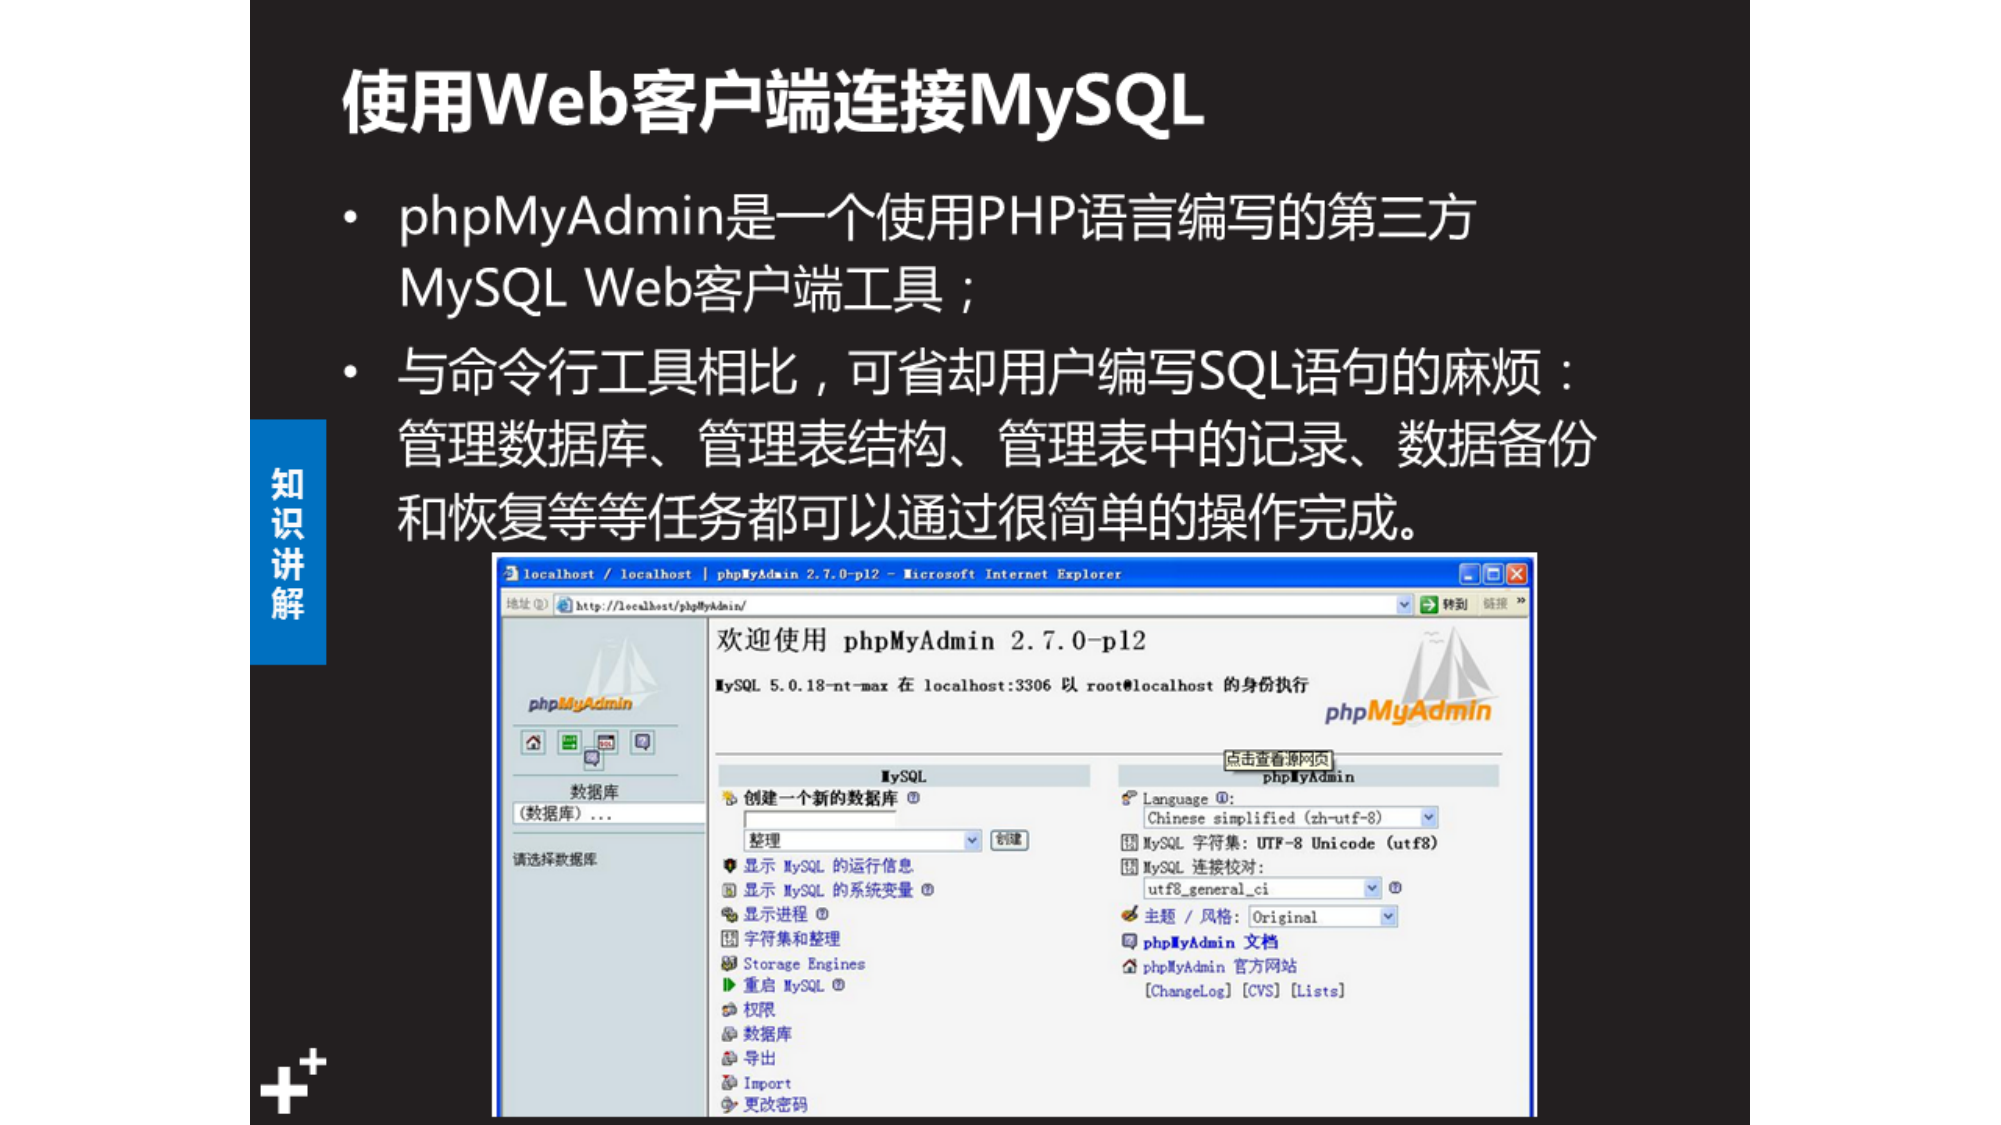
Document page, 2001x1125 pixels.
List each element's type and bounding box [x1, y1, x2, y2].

picture [250, 0, 1750, 1125]
